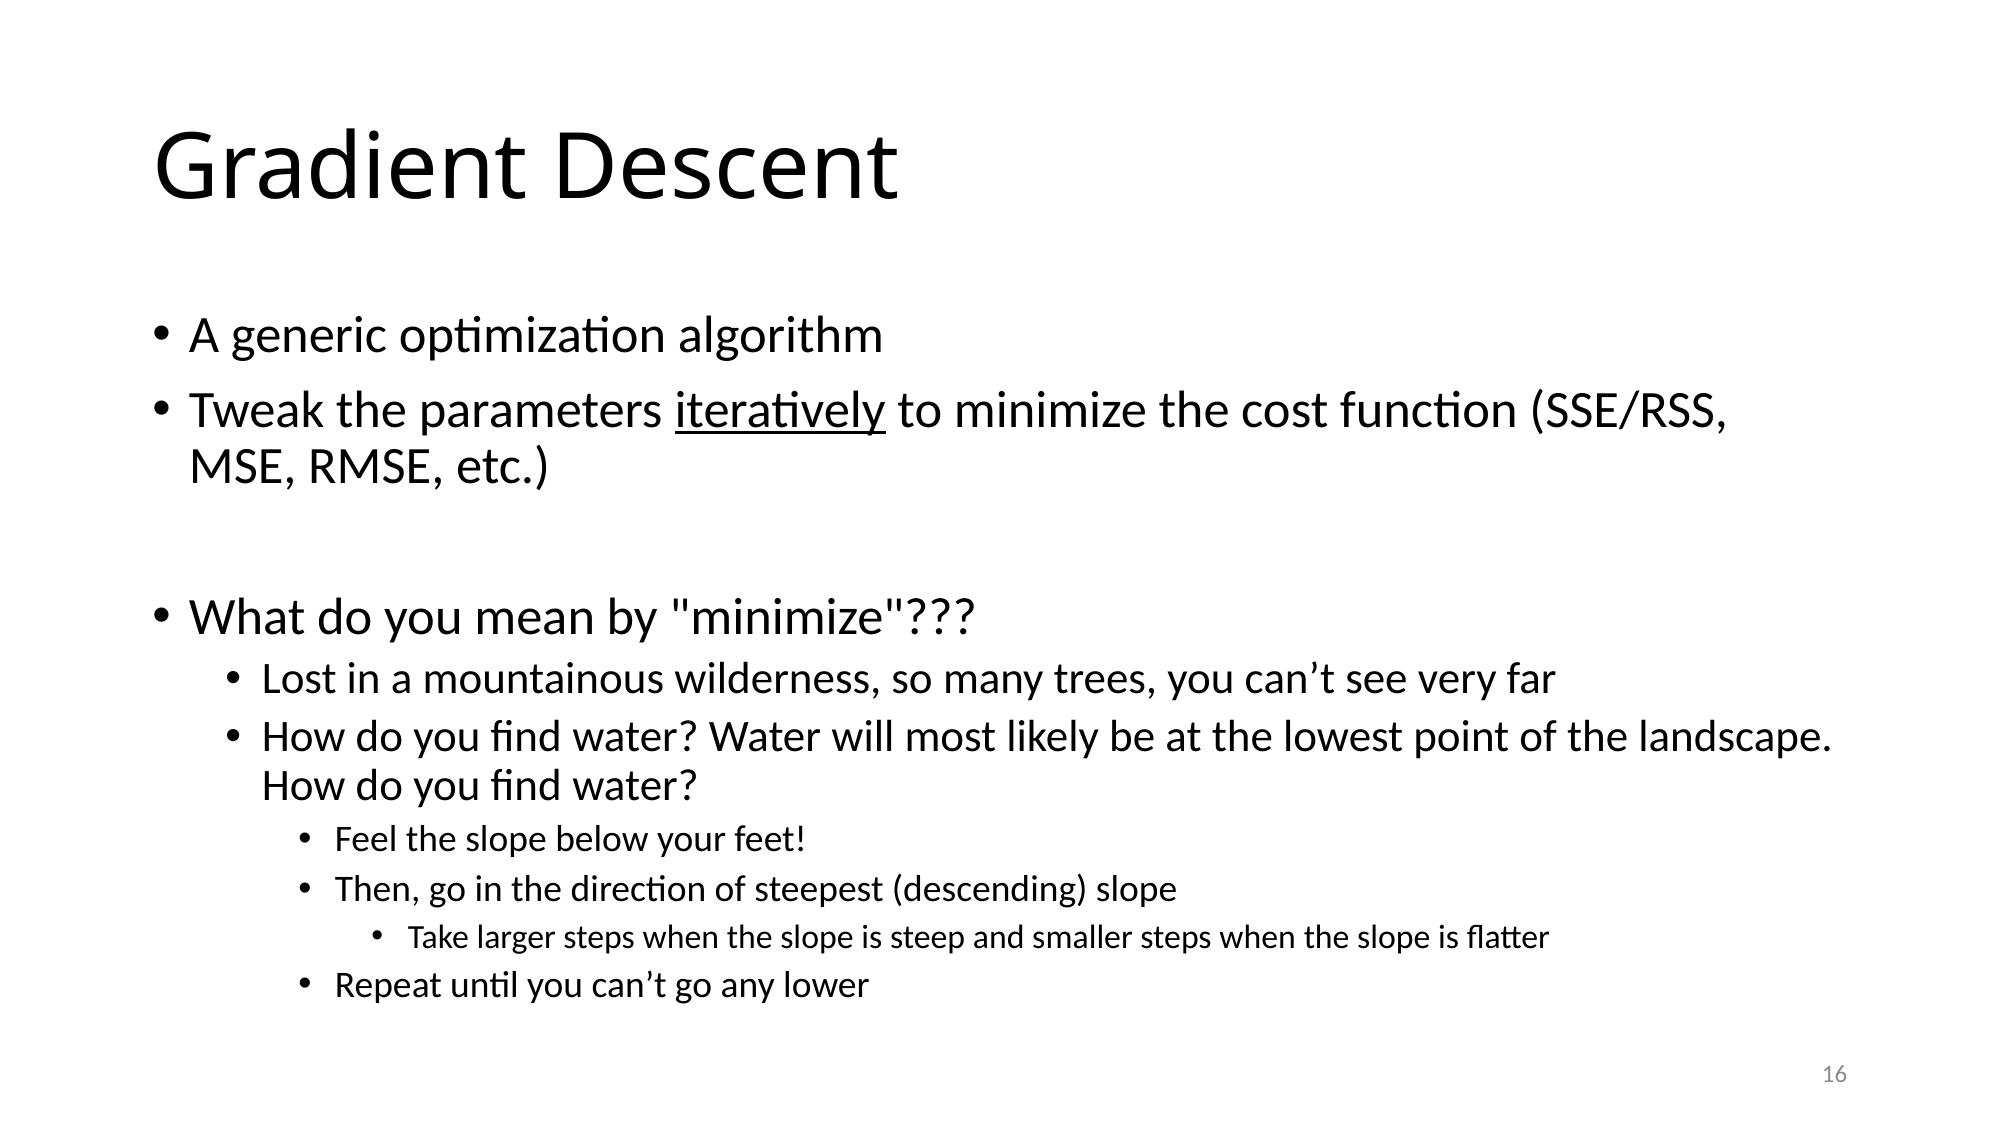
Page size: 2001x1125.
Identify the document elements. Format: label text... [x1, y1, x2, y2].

slide_number 16 [1412, 1042, 1863, 1103]
list A generic optimization algorithm Tweak the parameters iteratively to minimize the cost function (SSE/RSS, MSE, RMSE, etc.) What do you mean by "minimize"??? Lost in a mountainous wilderness, so many trees, you can’t see very far How do you find water? Water will most likely be at the lowest point of the landscape. How do you find water? Feel the slope below your feet! Then, go in the direction of steepest (descending) slope Take larger steps when the slope is steep and smaller steps when the slope is flatter Repeat until you can’t go any lower [137, 299, 1863, 1014]
title Gradient Descent [137, 59, 1863, 278]
